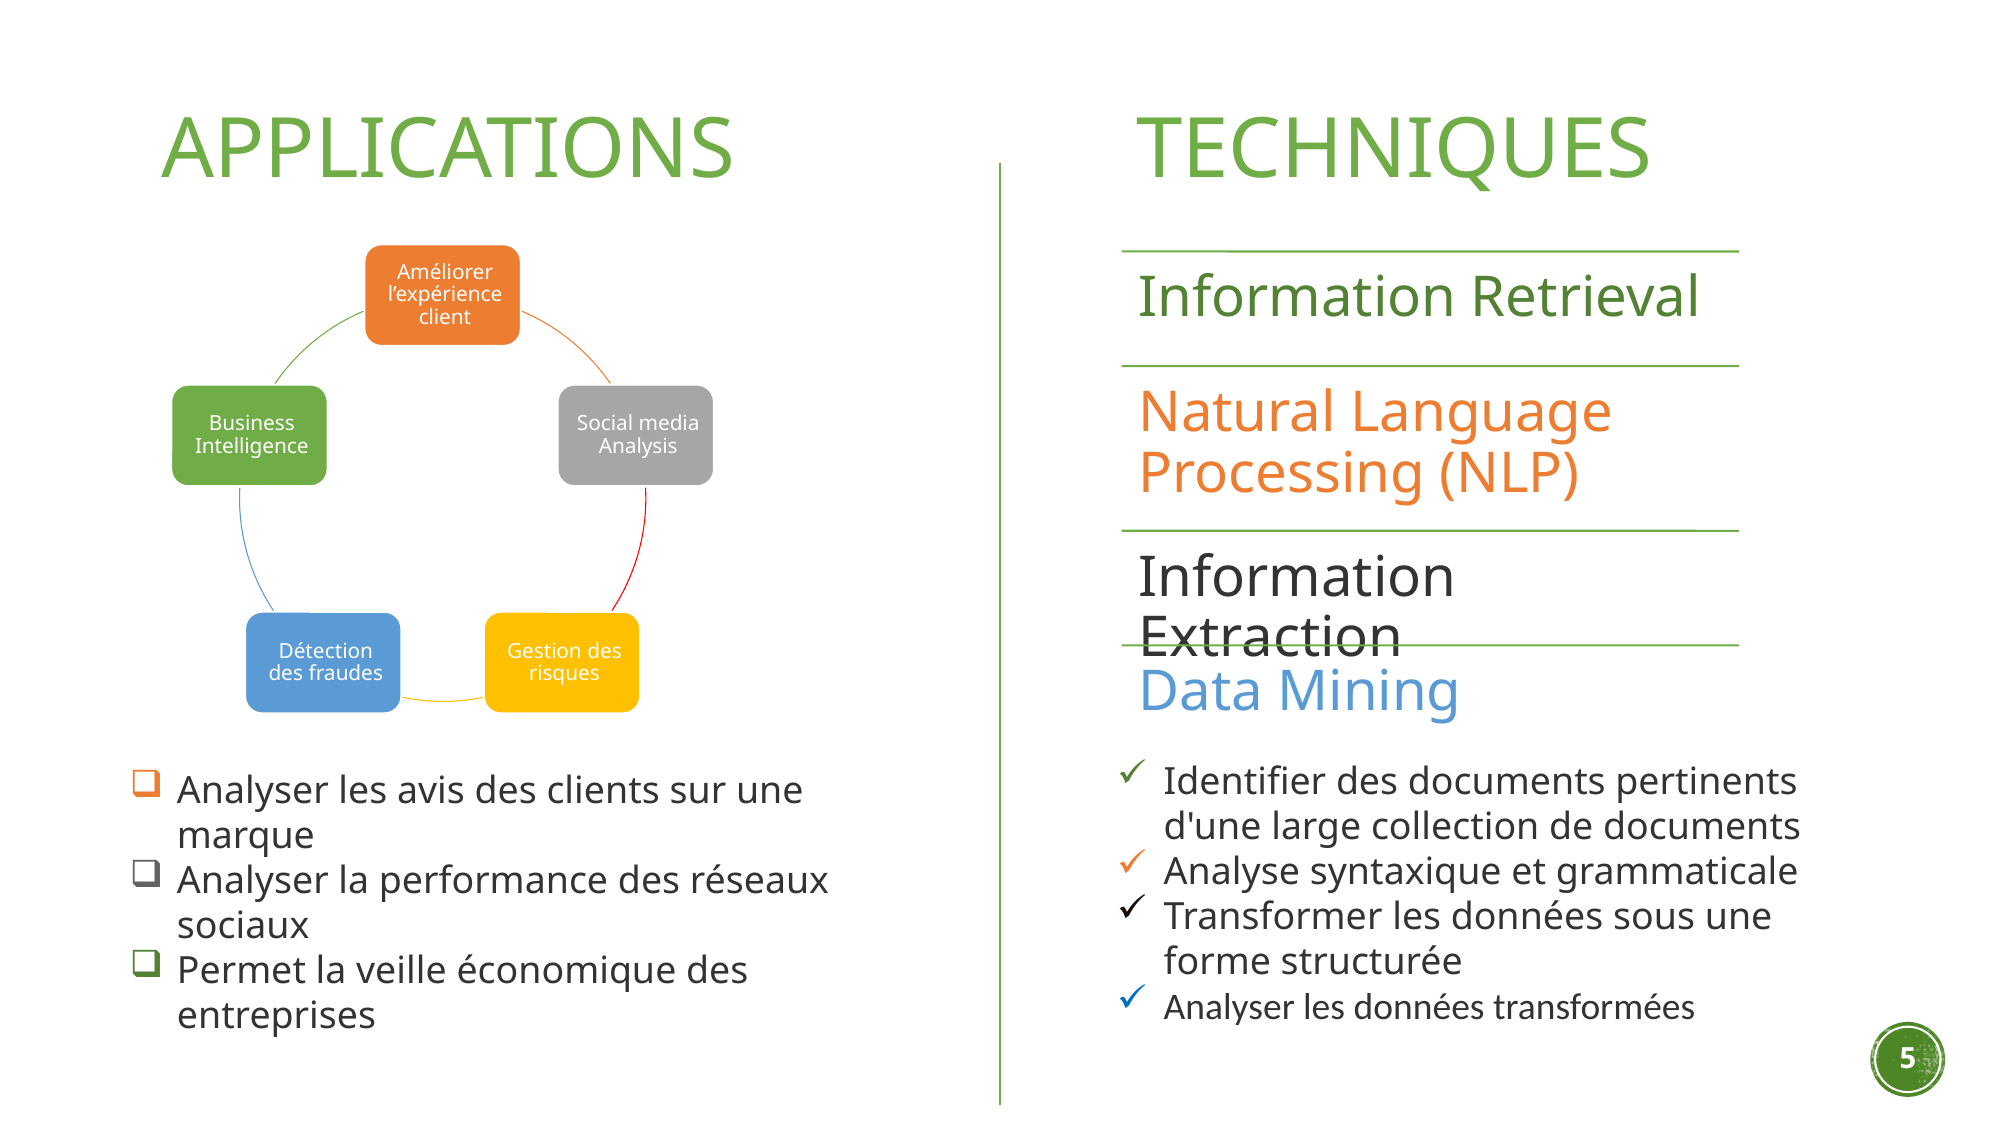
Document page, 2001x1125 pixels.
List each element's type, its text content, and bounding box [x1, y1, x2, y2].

slide_number 5 [1855, 1028, 1961, 1089]
text_box Techniques [1121, 86, 1905, 202]
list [173, 241, 712, 724]
text_box Identifier des documents pertinents d'une large collection de documents Analyse syntaxique et grammaticale Transformer les données sous une forme structurée Analyser les données transformées [1102, 749, 1885, 1035]
text_box Applications [146, 86, 879, 202]
text_box Analyser les avis des clients sur une marque Analyser la performance des réseaux sociaux Permet la veille économique des entreprises [115, 758, 898, 1089]
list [1124, 254, 1738, 759]
